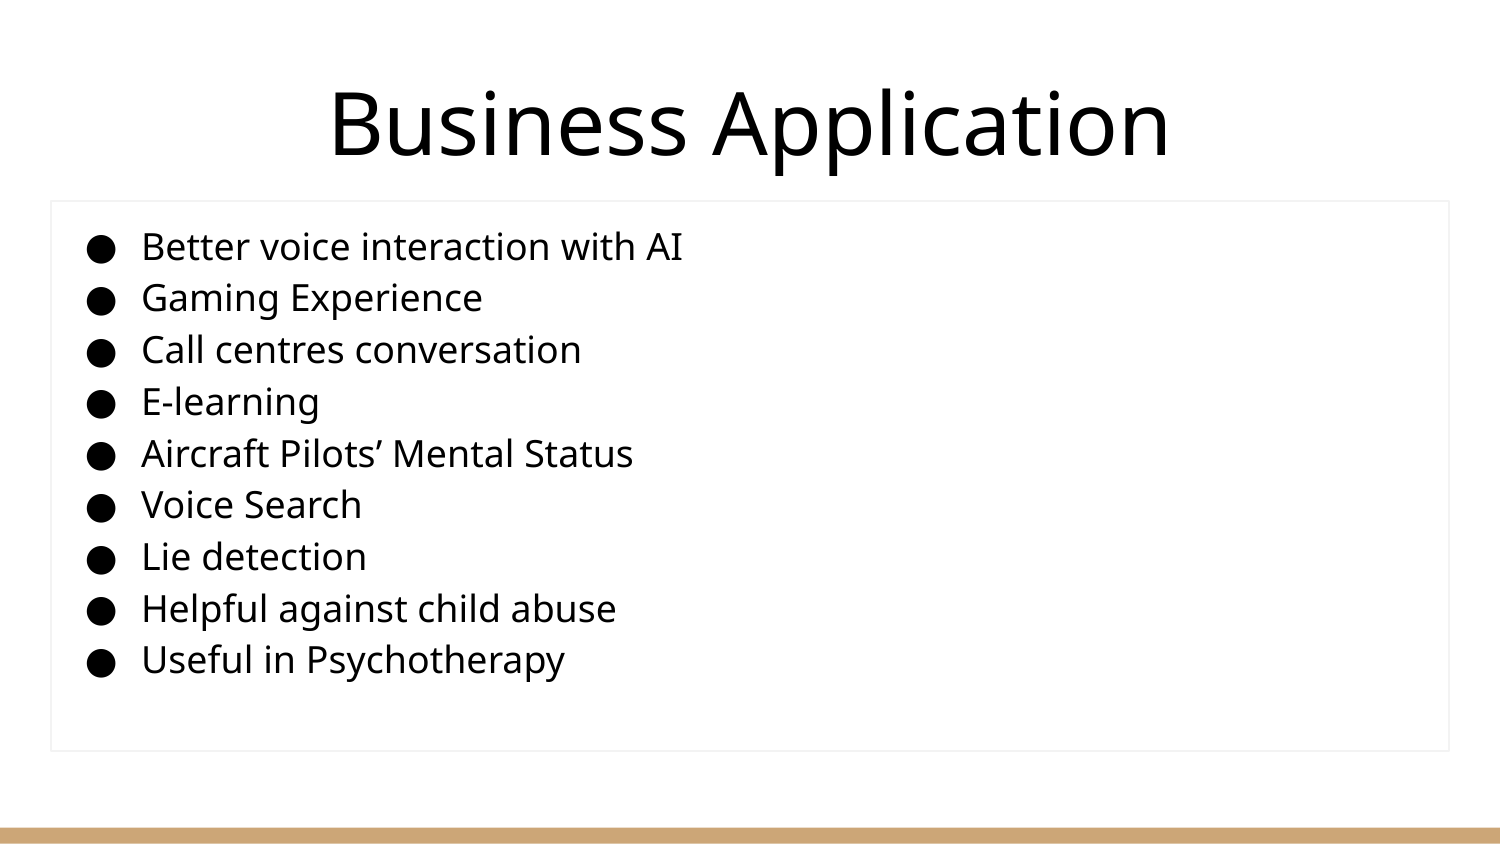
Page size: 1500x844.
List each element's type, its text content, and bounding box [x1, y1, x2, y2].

list Better voice interaction with AI Gaming Experience Call centres conversation E-learning Aircraft Pilots’ Mental Status Voice Search Lie detection Helpful against child abuse Useful in Psychotherapy [51, 200, 1449, 752]
title Business Application [51, 51, 1449, 189]
